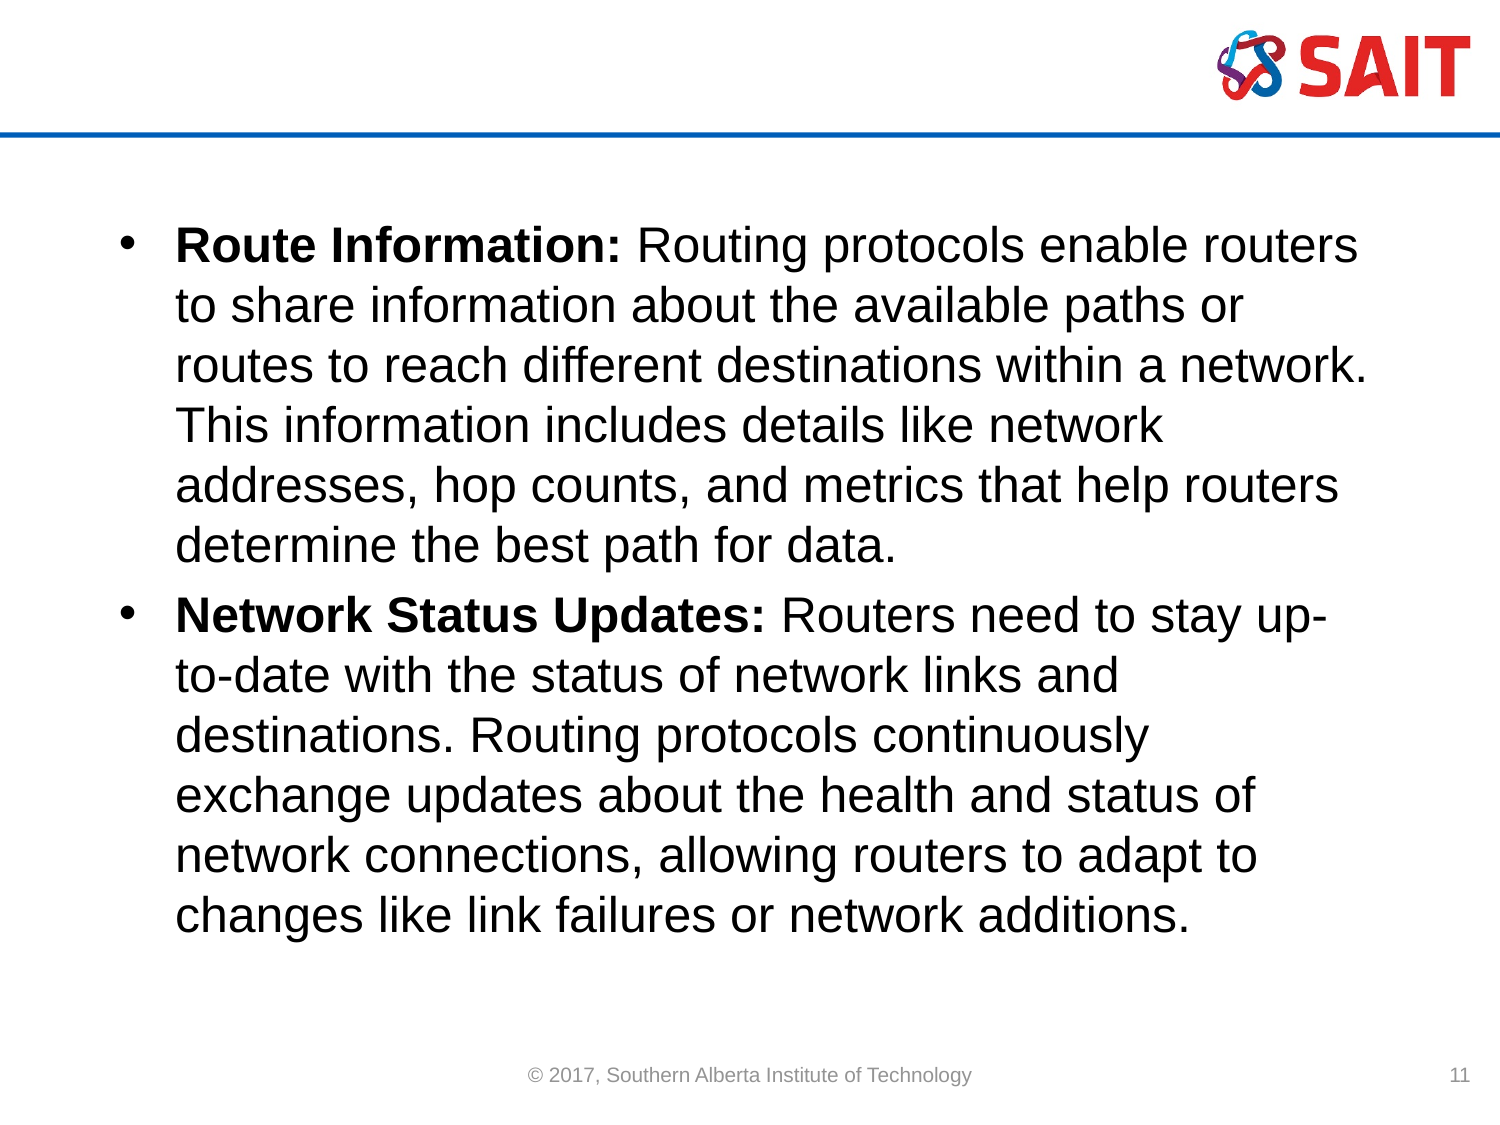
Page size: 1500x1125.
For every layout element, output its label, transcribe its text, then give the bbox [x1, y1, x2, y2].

list Route Information: Routing protocols enable routers to share information about the available paths or routes to reach different destinations within a network. This information includes details like network addresses, hop counts, and metrics that help routers determine the best path for data. Network Status Updates: Routers need to stay up-to-date with the status of network links and destinations. Routing protocols continuously exchange updates about the health and status of network connections, allowing routers to adapt to changes like link failures or network additions. [104, 204, 1391, 1020]
picture [1187, 0, 1500, 130]
